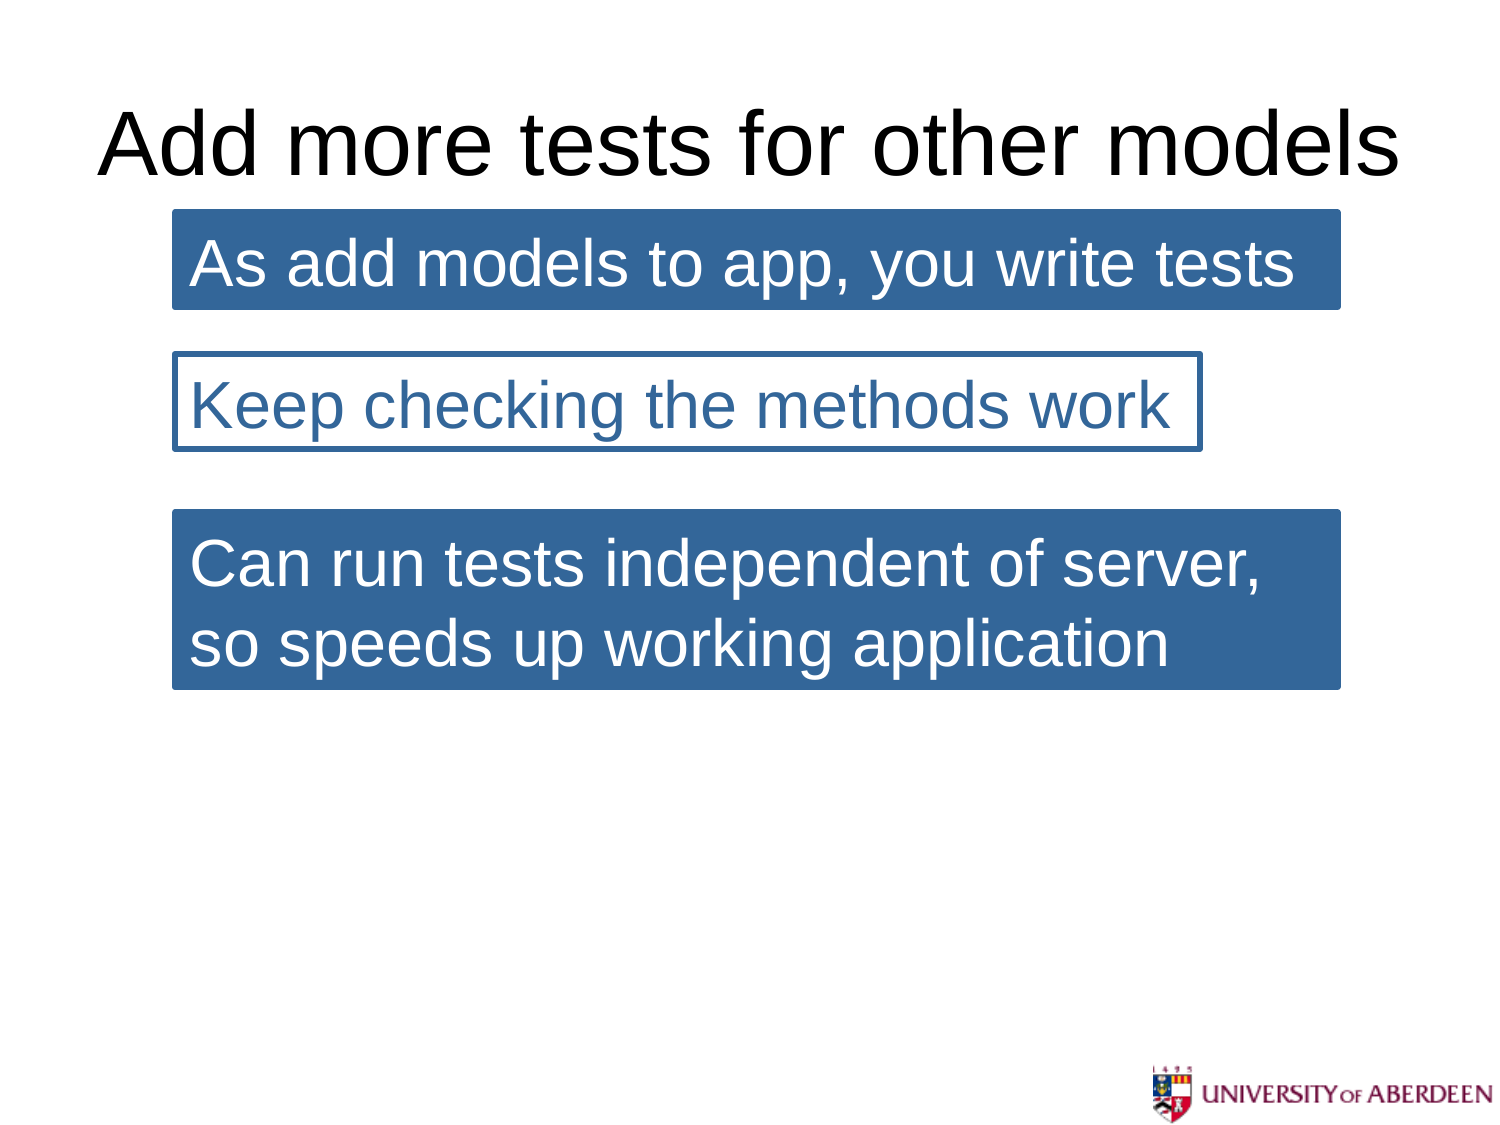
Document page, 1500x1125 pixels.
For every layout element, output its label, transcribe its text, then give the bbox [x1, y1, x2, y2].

text_box As add models to app, you write tests [174, 212, 1338, 308]
title Add more tests for other models [74, 44, 1426, 233]
picture [1153, 1062, 1500, 1125]
text_box Keep checking the methods work [174, 354, 1200, 449]
text_box Can run tests independent of server, so speeds up working application [174, 512, 1338, 688]
